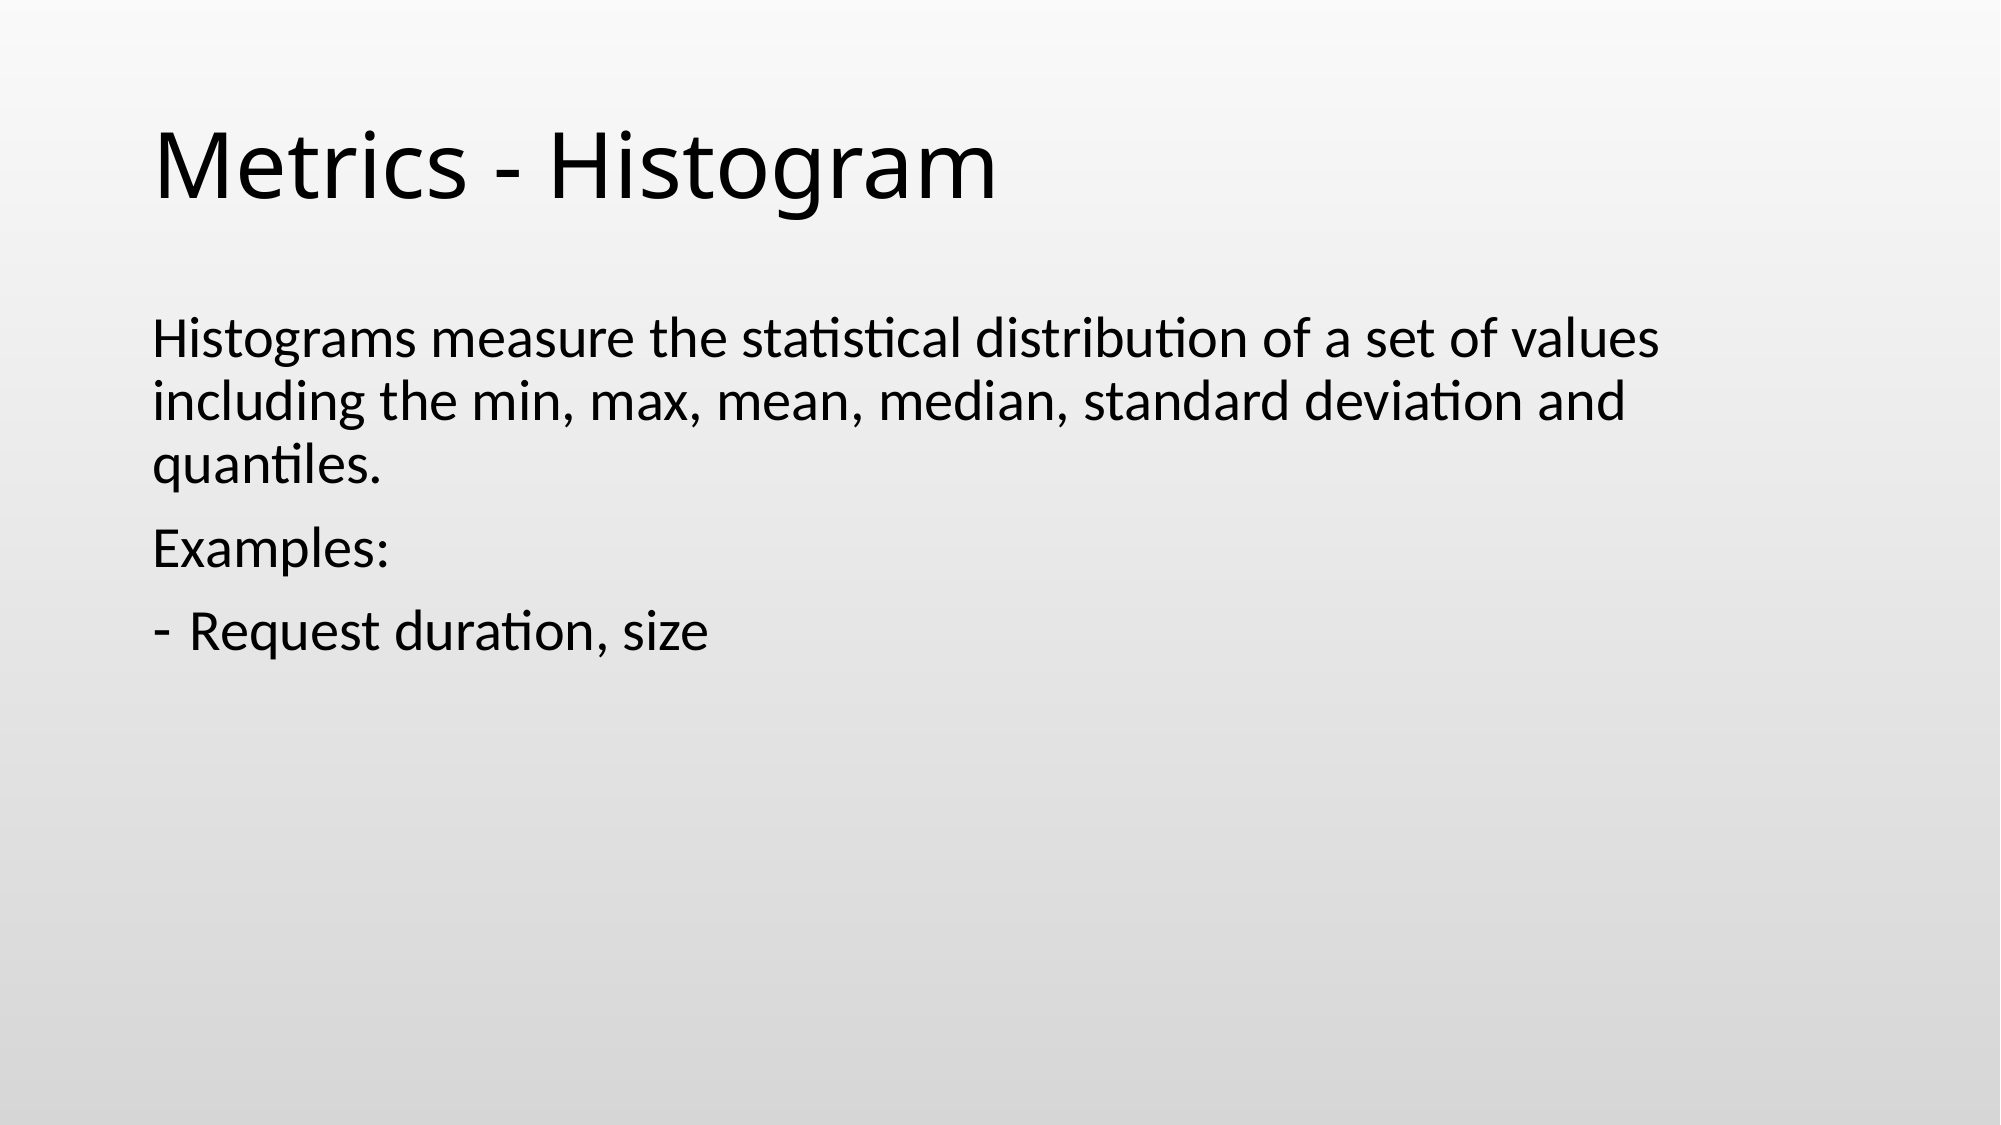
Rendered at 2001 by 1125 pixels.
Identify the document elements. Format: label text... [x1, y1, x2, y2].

title Metrics - Histogram [137, 59, 1863, 278]
list Histograms measure the statistical distribution of a set of values including the min, max, mean, median, standard deviation and quantiles. Examples: Request duration, size [137, 299, 1863, 1014]
